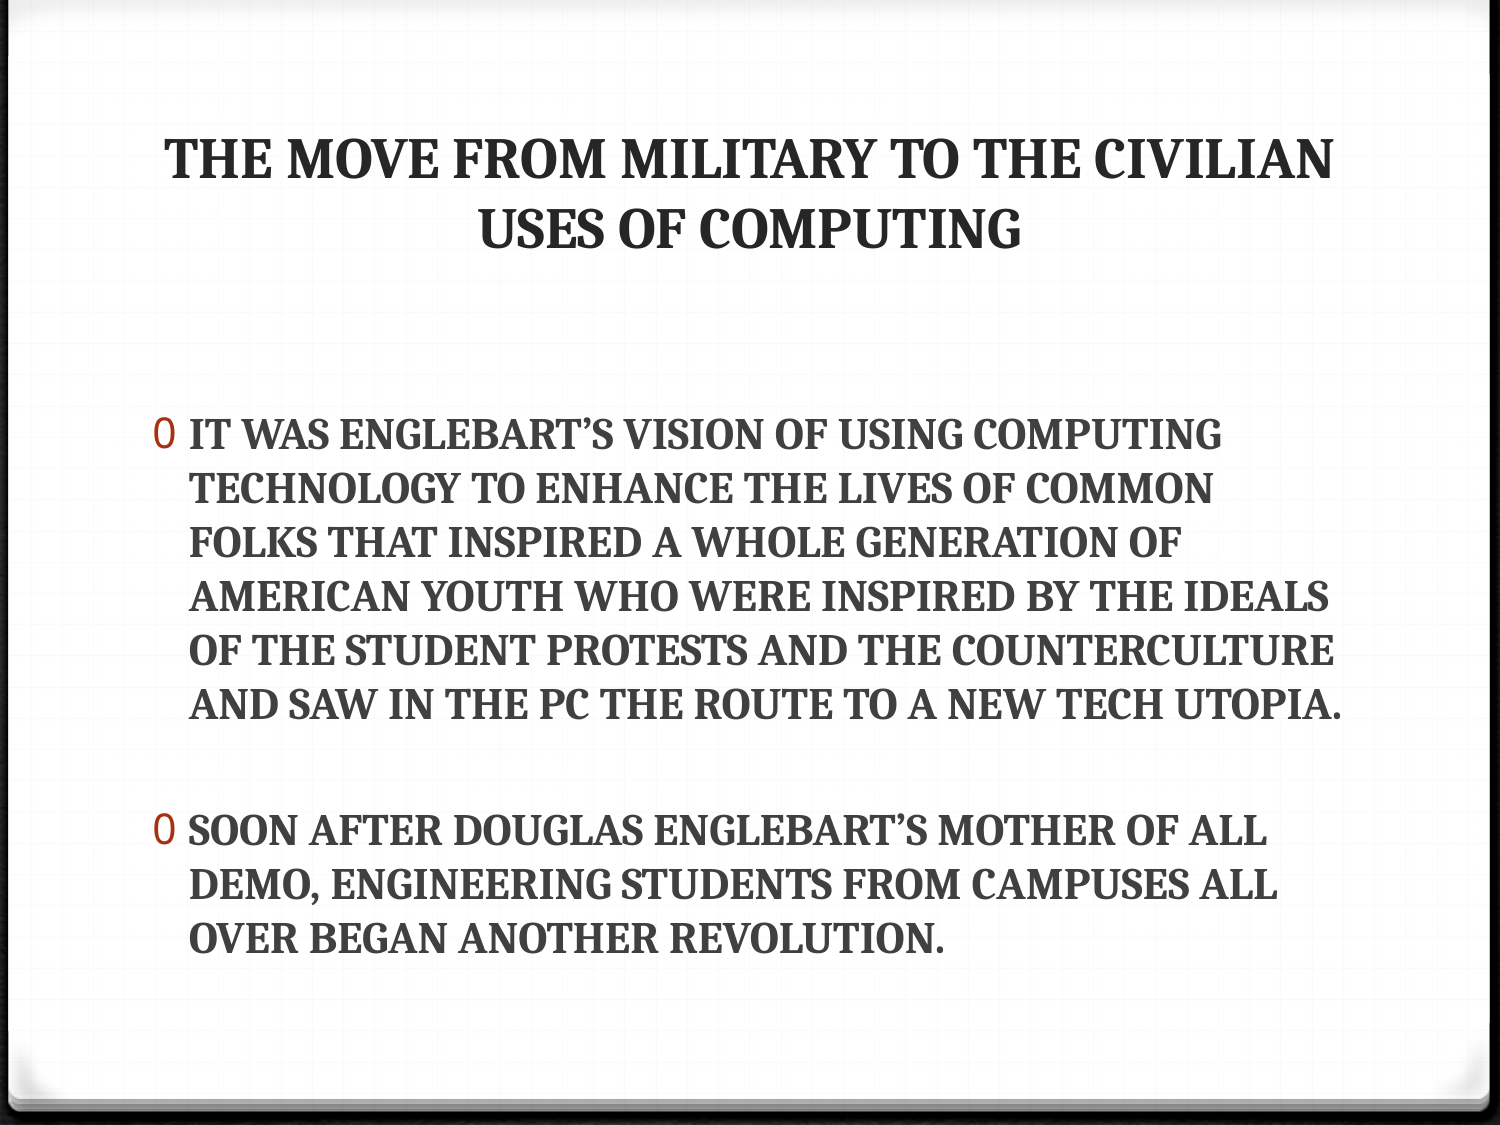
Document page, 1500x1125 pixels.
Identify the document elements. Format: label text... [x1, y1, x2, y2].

picture [0, 0, 1500, 1125]
list IT WAS ENGLEBART’S VISION OF USING COMPUTING TECHNOLOGY TO ENHANCE THE LIVES OF COMMON FOLKS THAT INSPIRED A WHOLE GENERATION OF AMERICAN YOUTH WHO WERE INSPIRED BY THE IDEALS OF THE STUDENT PROTESTS AND THE COUNTERCULTURE AND SAW IN THE PC THE ROUTE TO A NEW TECH UTOPIA. SOON AFTER DOUGLAS ENGLEBART’S MOTHER OF ALL DEMO, ENGINEERING STUDENTS FROM CAMPUSES ALL OVER BEGAN ANOTHER REVOLUTION. [137, 334, 1363, 983]
title THE MOVE FROM MILITARY TO THE CIVILIAN USES OF COMPUTING [90, 71, 1410, 309]
